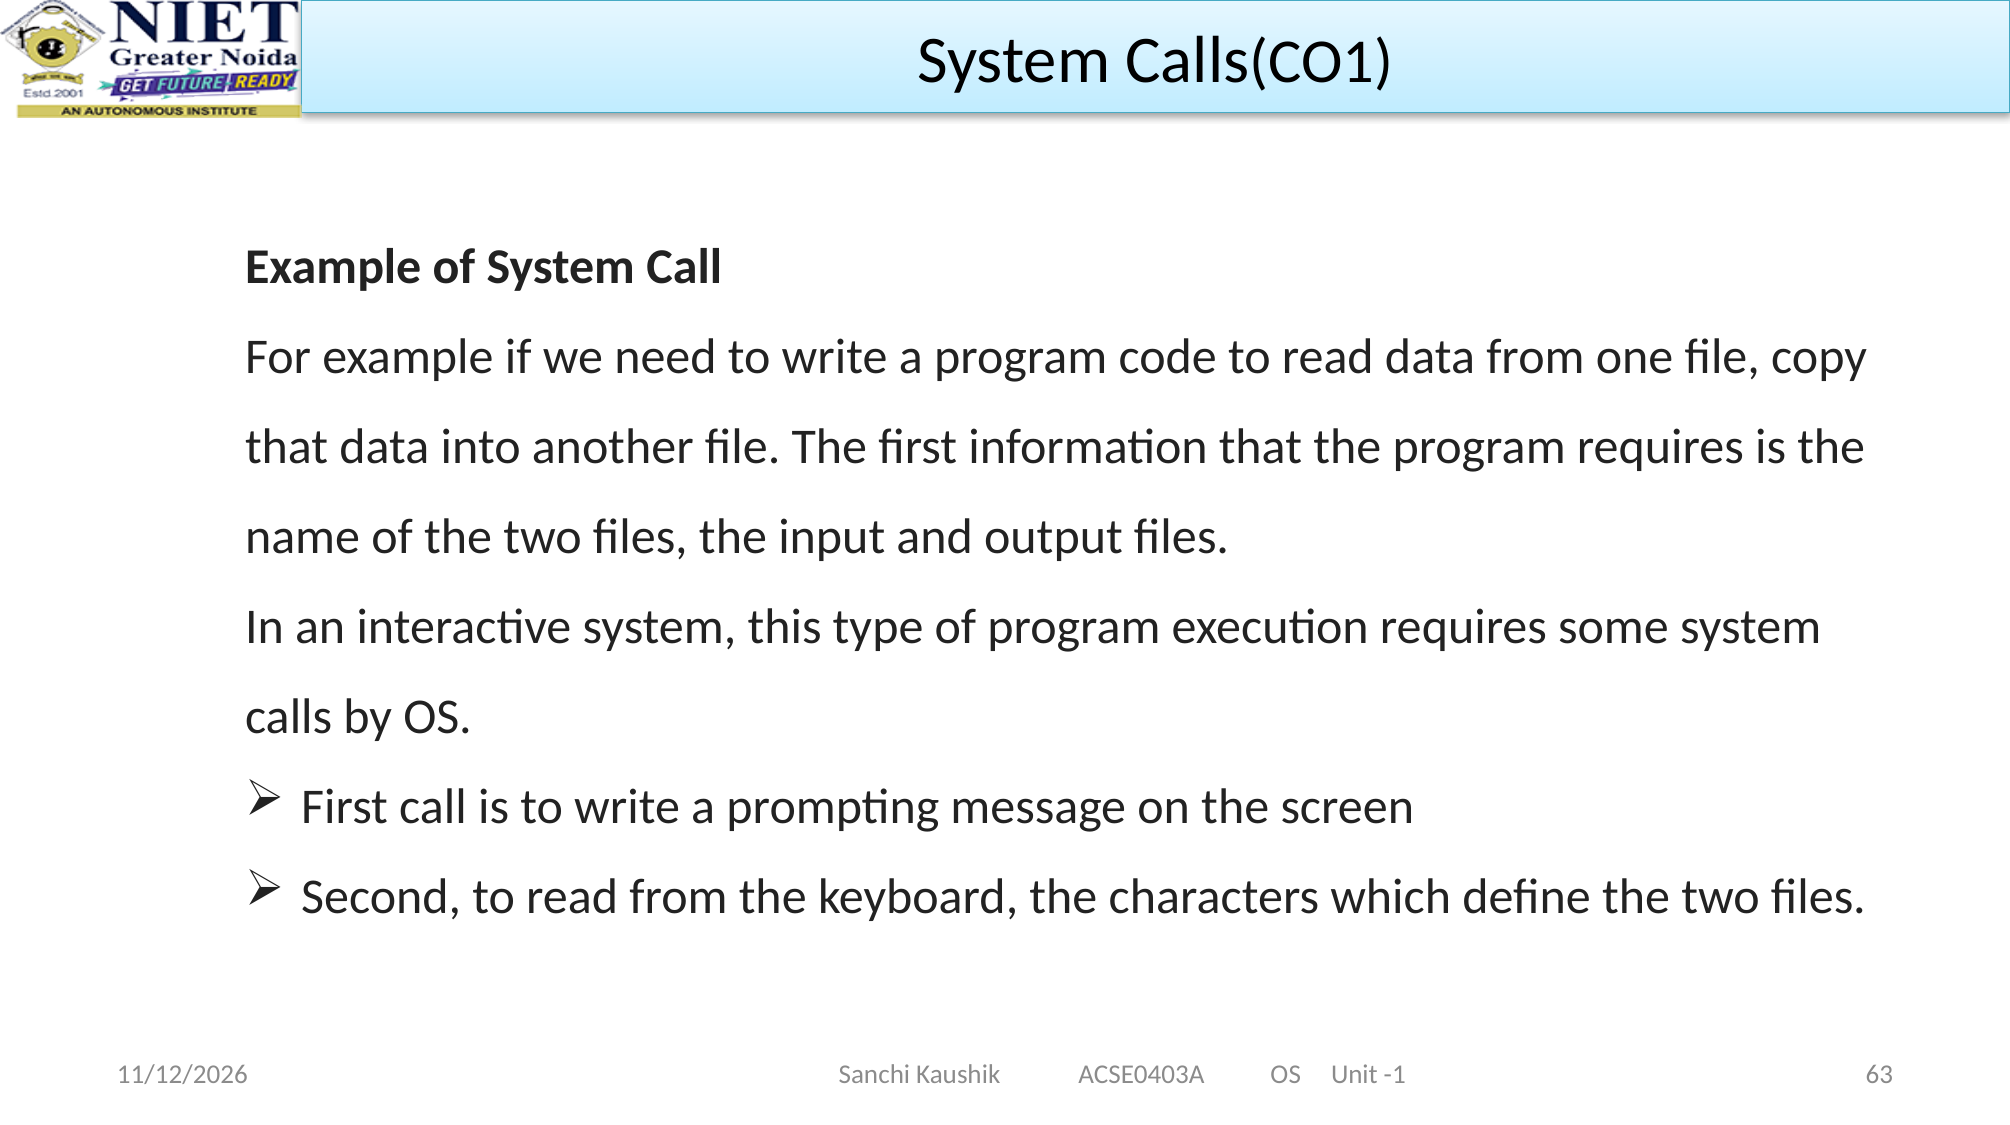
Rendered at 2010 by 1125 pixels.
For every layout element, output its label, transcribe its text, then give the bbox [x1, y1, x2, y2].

text_box System Calls(CO1) [303, 0, 2010, 113]
text_box Example of System Call For example if we need to write a program code to read data from one file, copy that data into another file. The first information that the program requires is the name of the two files, the input and output files. In an interactive system, this type of program execution requires some system calls by OS. First call is to write a prompting message on the screen Second, to read from the keyboard, the characters which define the two files. [230, 196, 1892, 929]
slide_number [100, 1042, 552, 1103]
footer Sanchi Kaushik ACSE0403A OS Unit -1 [552, 1042, 1440, 1103]
slide_number 63 [1440, 1042, 1910, 1103]
picture [0, 0, 303, 118]
